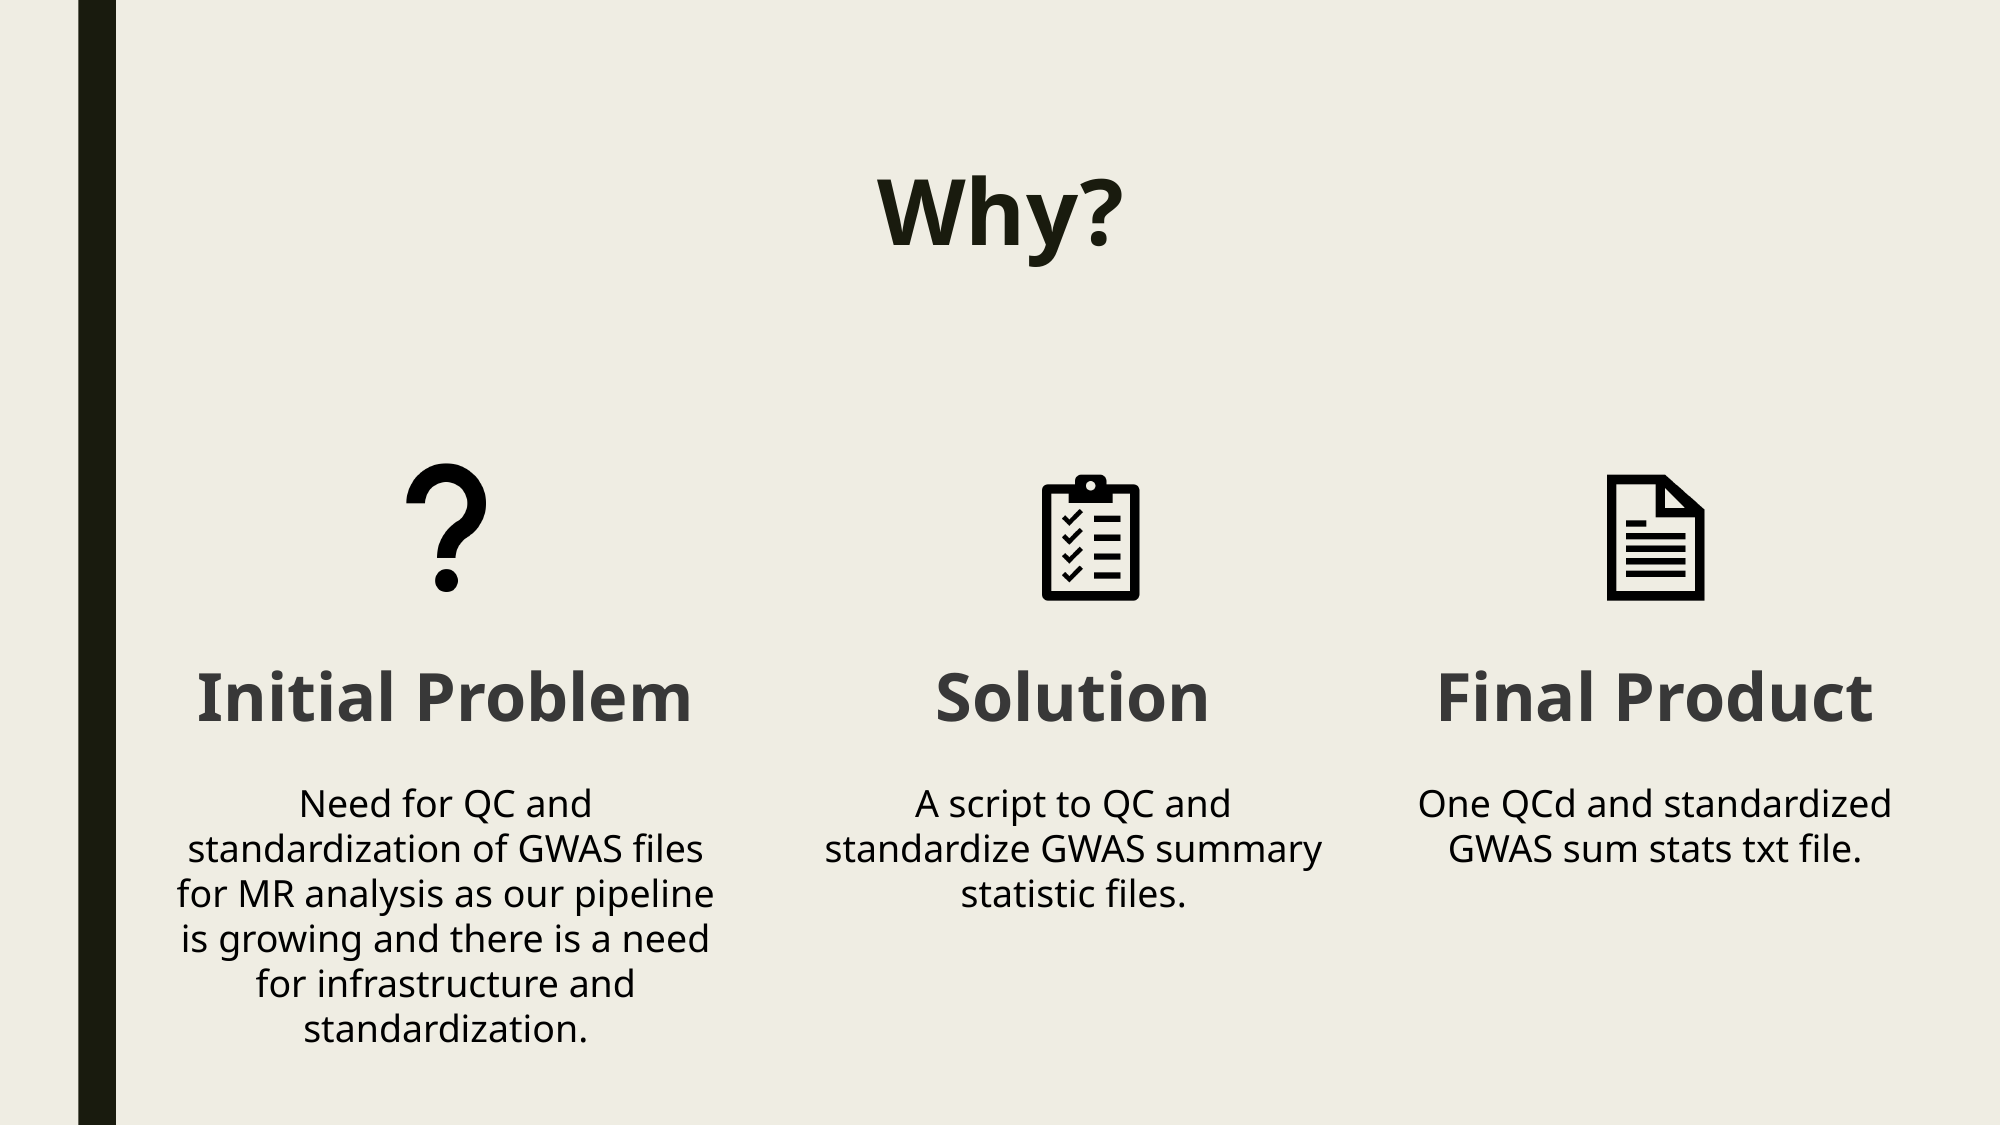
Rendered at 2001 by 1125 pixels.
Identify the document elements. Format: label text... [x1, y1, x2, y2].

title Why? [225, 94, 1800, 338]
text_box Final Product One QCd and standardized GWAS sum stats txt file. [1378, 602, 1932, 968]
picture [1015, 462, 1166, 613]
picture [1580, 462, 1731, 613]
picture [370, 452, 521, 603]
text_box Initial Problem Need for QC and standardization of GWAS files for MR analysis as our pipeline is growing and there is a need for infrastructure and standardization. [155, 602, 737, 1103]
text_box Solution A script to QC and standardize GWAS summary statistic files. [797, 602, 1350, 968]
